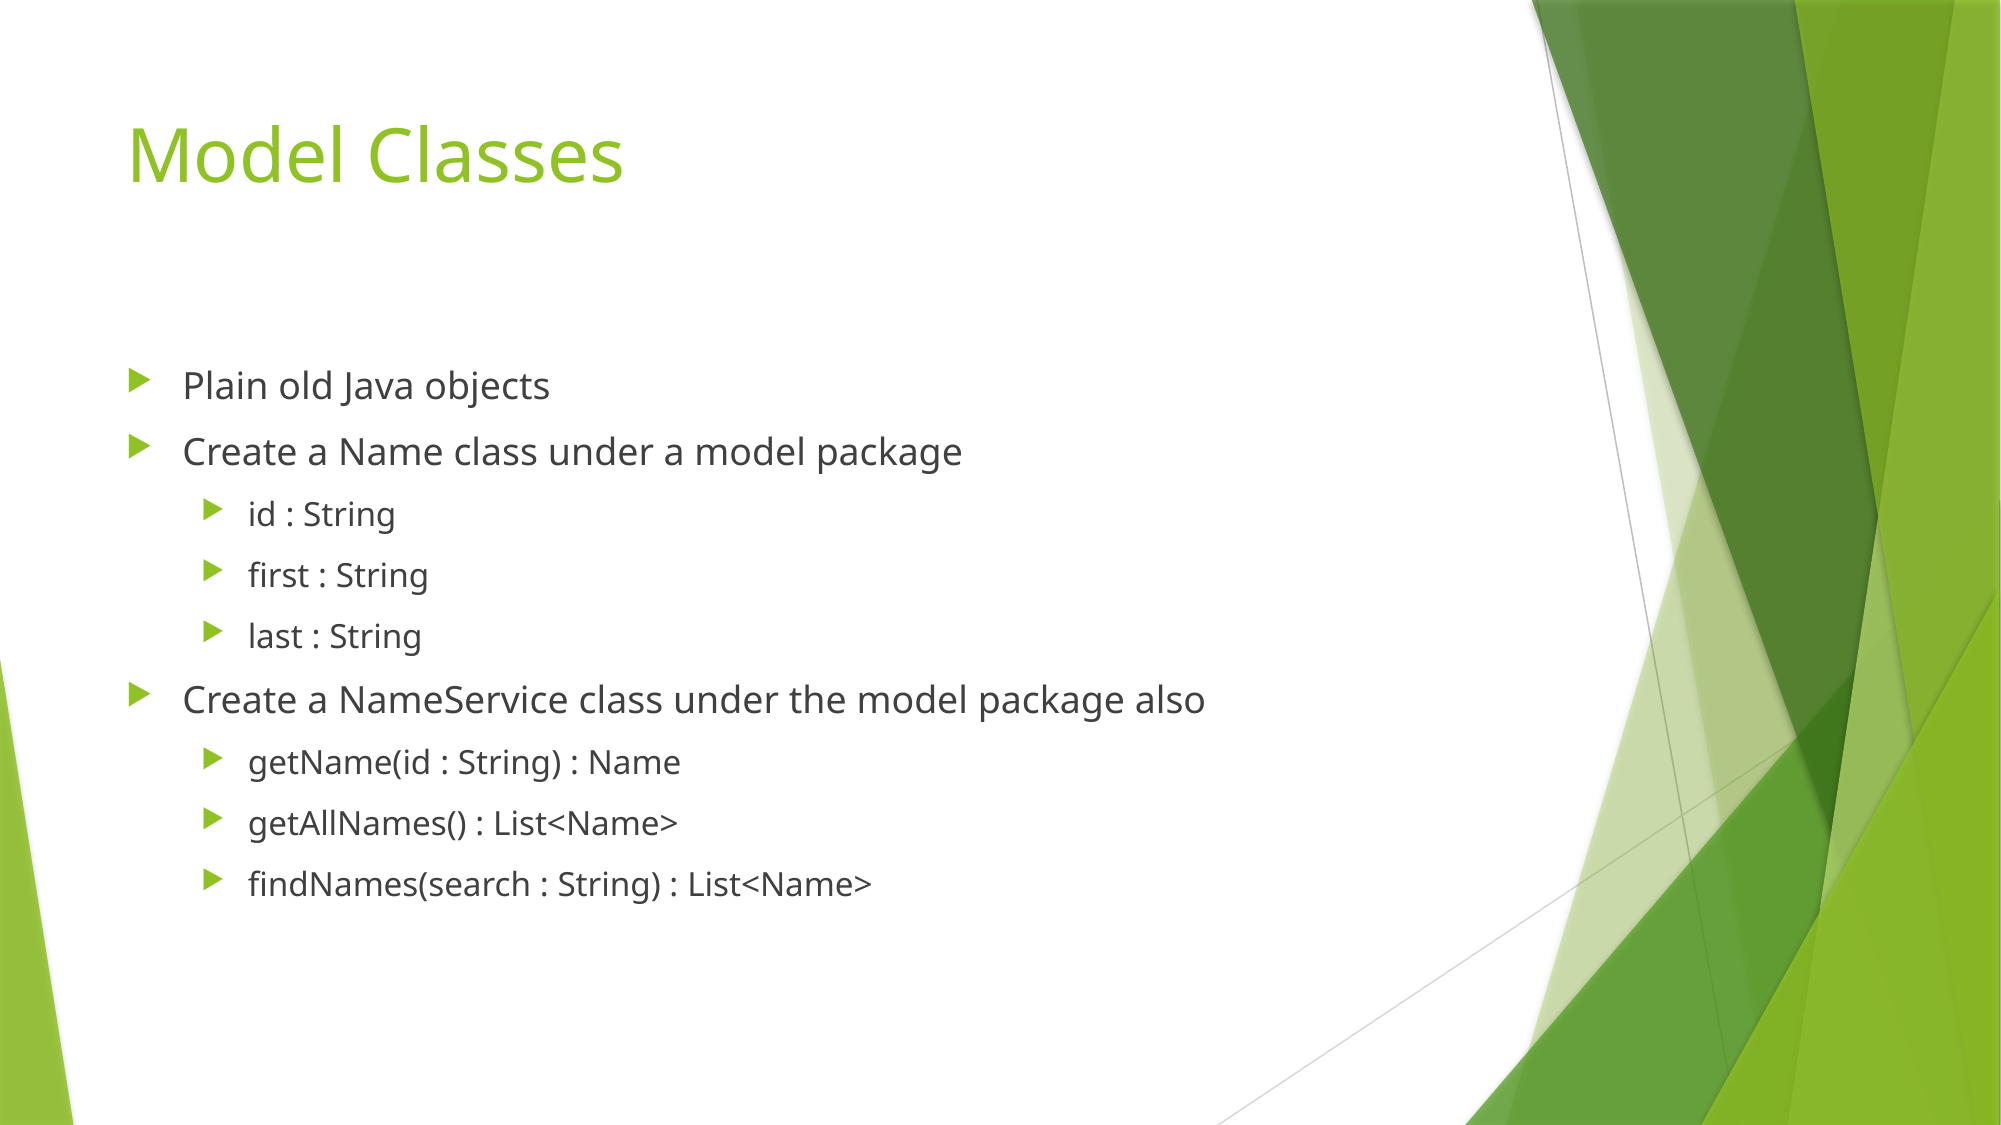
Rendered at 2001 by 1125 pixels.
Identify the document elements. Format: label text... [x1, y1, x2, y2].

list Plain old Java objects Create a Name class under a model package id : String first : String last : String Create a NameService class under the model package also getName(id : String) : Name getAllNames() : List<Name> findNames(search : String) : List<Name> [111, 354, 1522, 992]
title Model Classes [111, 99, 1522, 317]
